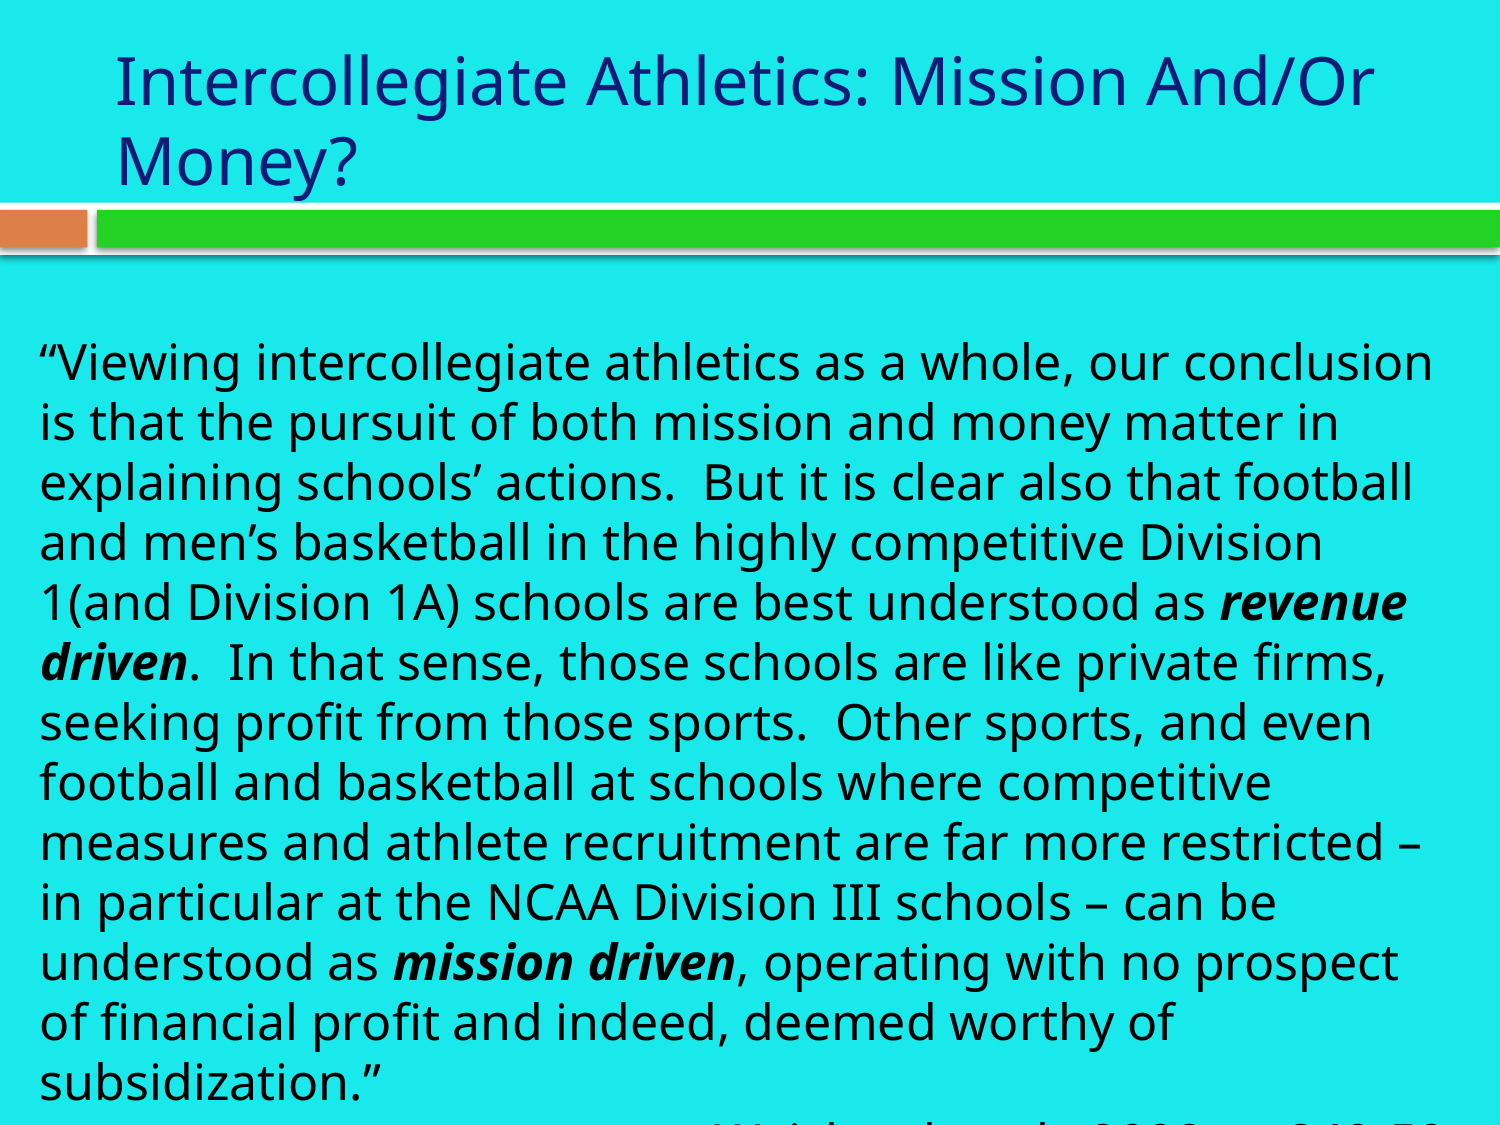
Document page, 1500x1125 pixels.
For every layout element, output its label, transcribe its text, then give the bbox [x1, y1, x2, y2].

title Intercollegiate Athletics: Mission And/Or Money? [100, 37, 1439, 201]
list “Viewing intercollegiate athletics as a whole, our conclusion is that the pursuit of both mission and money matter in explaining schools’ actions. But it is clear also that football and men’s basketball in the highly competitive Division 1(and Division 1A) schools are best understood as revenue driven. In that sense, those schools are like private firms, seeking profit from those sports. Other sports, and even football and basketball at schools where competitive measures and athlete recruitment are far more restricted – in particular at the NCAA Division III schools – can be understood as mission driven, operating with no prospect of financial profit and indeed, deemed worthy of subsidization.” Weisbrod et al., 2008, p. 249-50. [24, 262, 1476, 1125]
